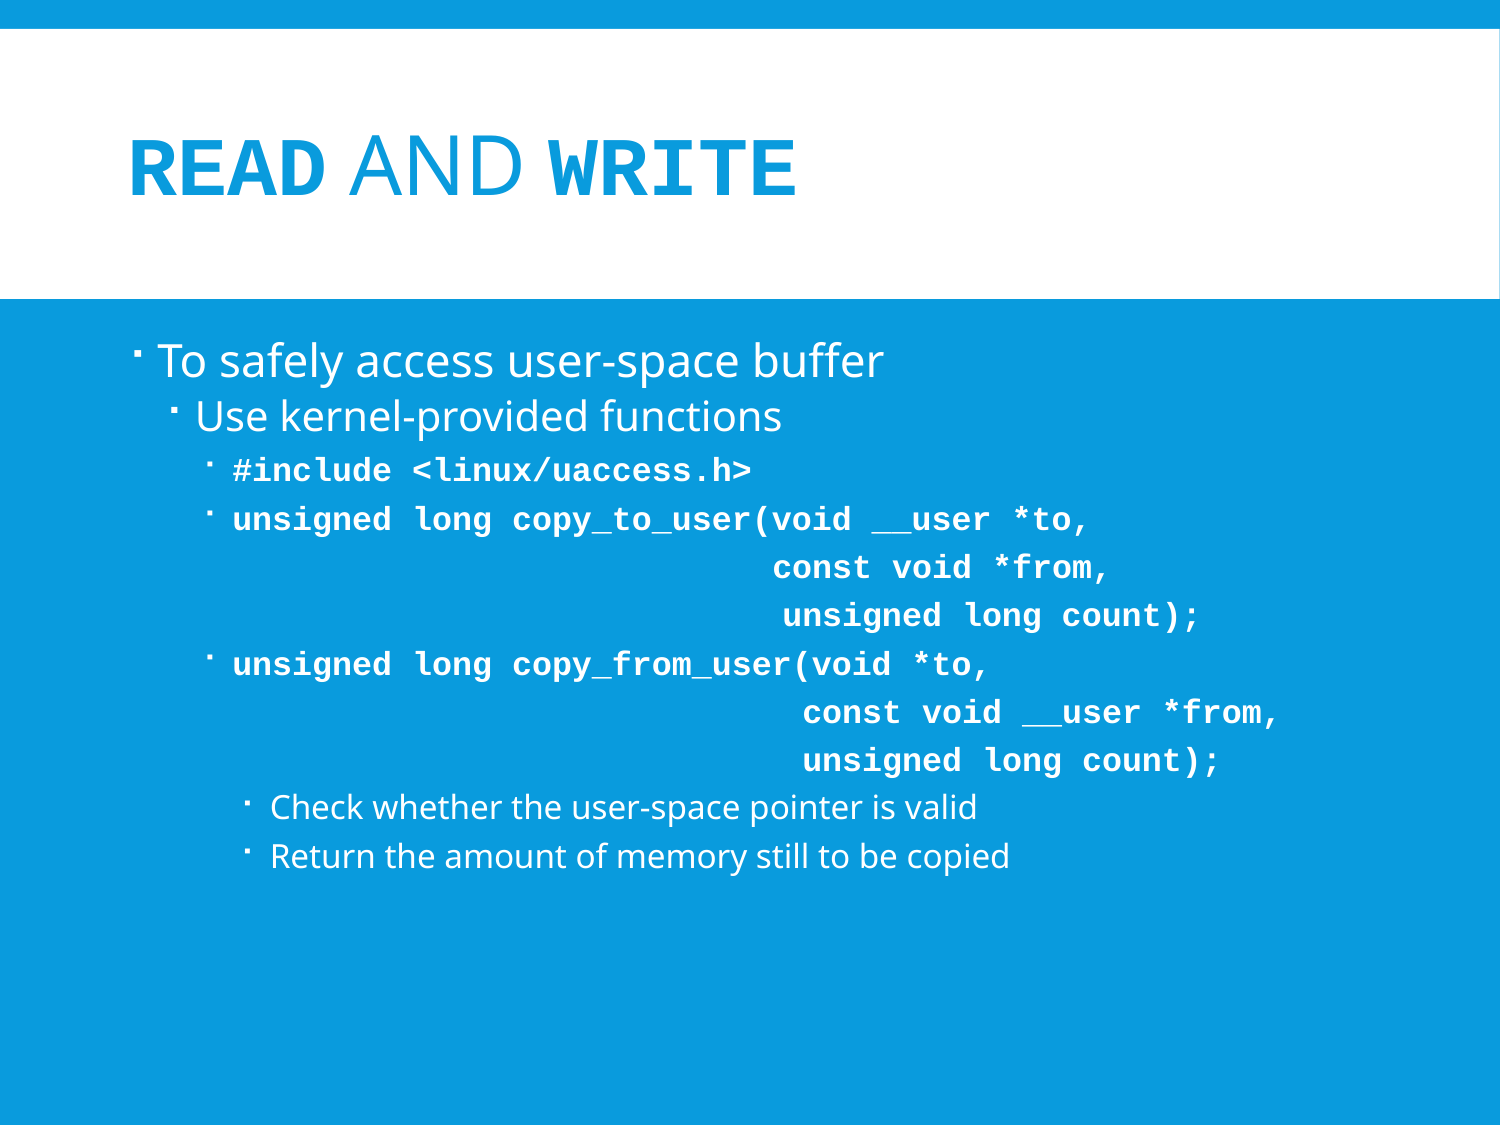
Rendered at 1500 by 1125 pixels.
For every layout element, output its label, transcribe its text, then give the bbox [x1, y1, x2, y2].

list To safely access user-space buffer Use kernel-provided functions #include <linux/uaccess.h> unsigned long copy_to_user(void __user *to, const void *from, unsigned long count); unsigned long copy_from_user(void *to, const void __user *from, unsigned long count); Check whether the user-space pointer is valid Return the amount of memory still to be copied [112, 329, 1388, 1020]
title read and write [112, 46, 1388, 295]
